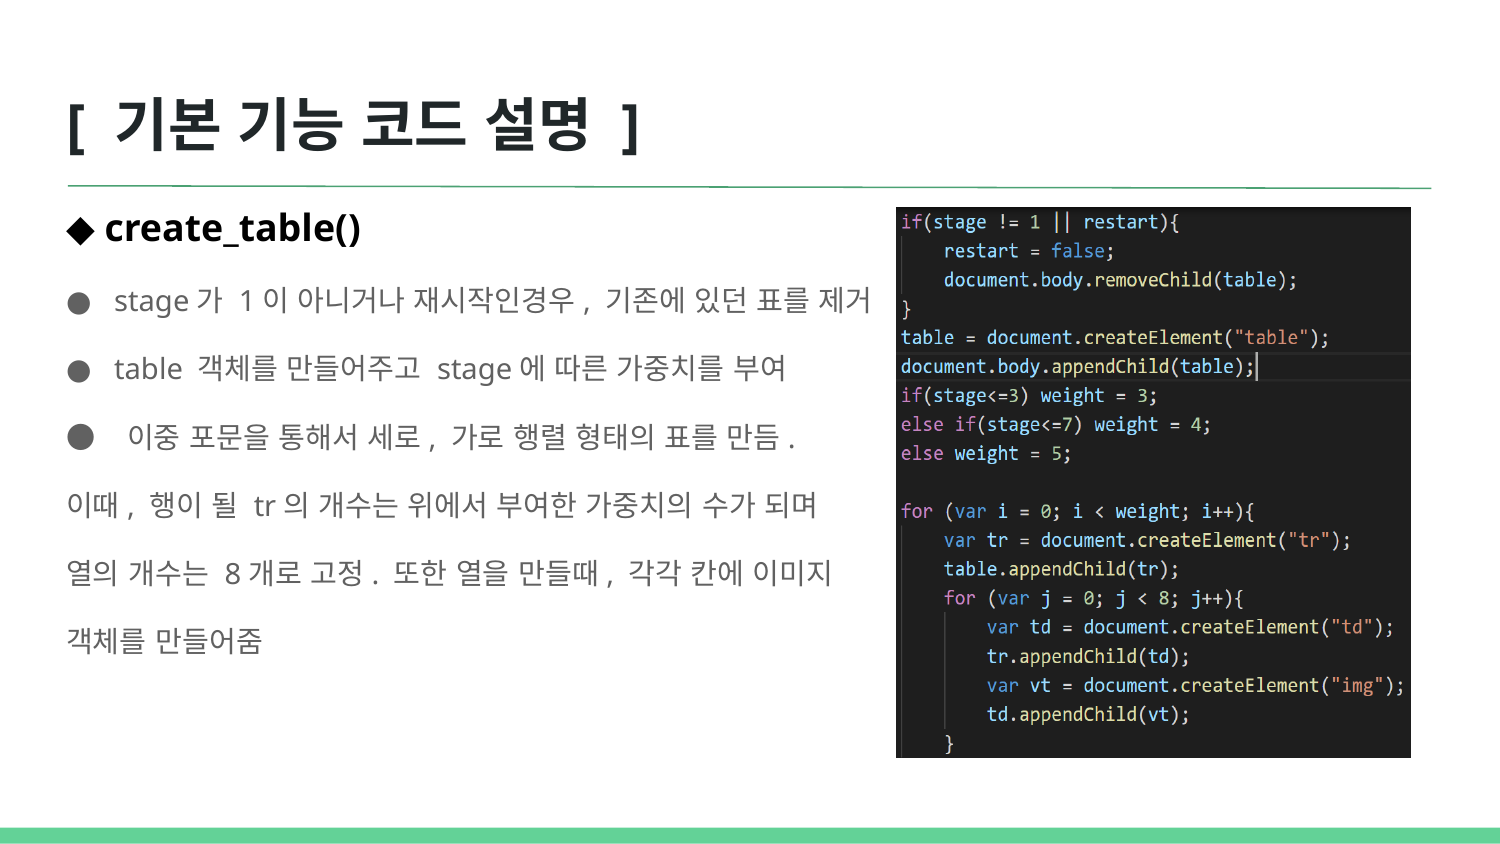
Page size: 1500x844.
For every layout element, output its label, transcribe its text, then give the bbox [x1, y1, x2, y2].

picture [896, 206, 1411, 758]
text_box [67, 185, 1432, 189]
list ◆ create_table() ● stage가 1이 아니거나 재시작인경우, 기존에 있던 표를 제거 ● table 객체를 만들어주고 stage에 따른 가중치를 부여 ● 이중 포문을 통해서 세로, 가로 행렬 형태의 표를 만듬. 이때, 행이 될 tr의 개수는 위에서 부여한 가중치의 수가 되며 열의 개수는 8개로 고정. 또한 열을 만들때, 각각 칸에 이미지 객체를 만들어줌 [51, 189, 1449, 750]
title [ 기본 기능 코드 설명 ] [51, 72, 1449, 167]
